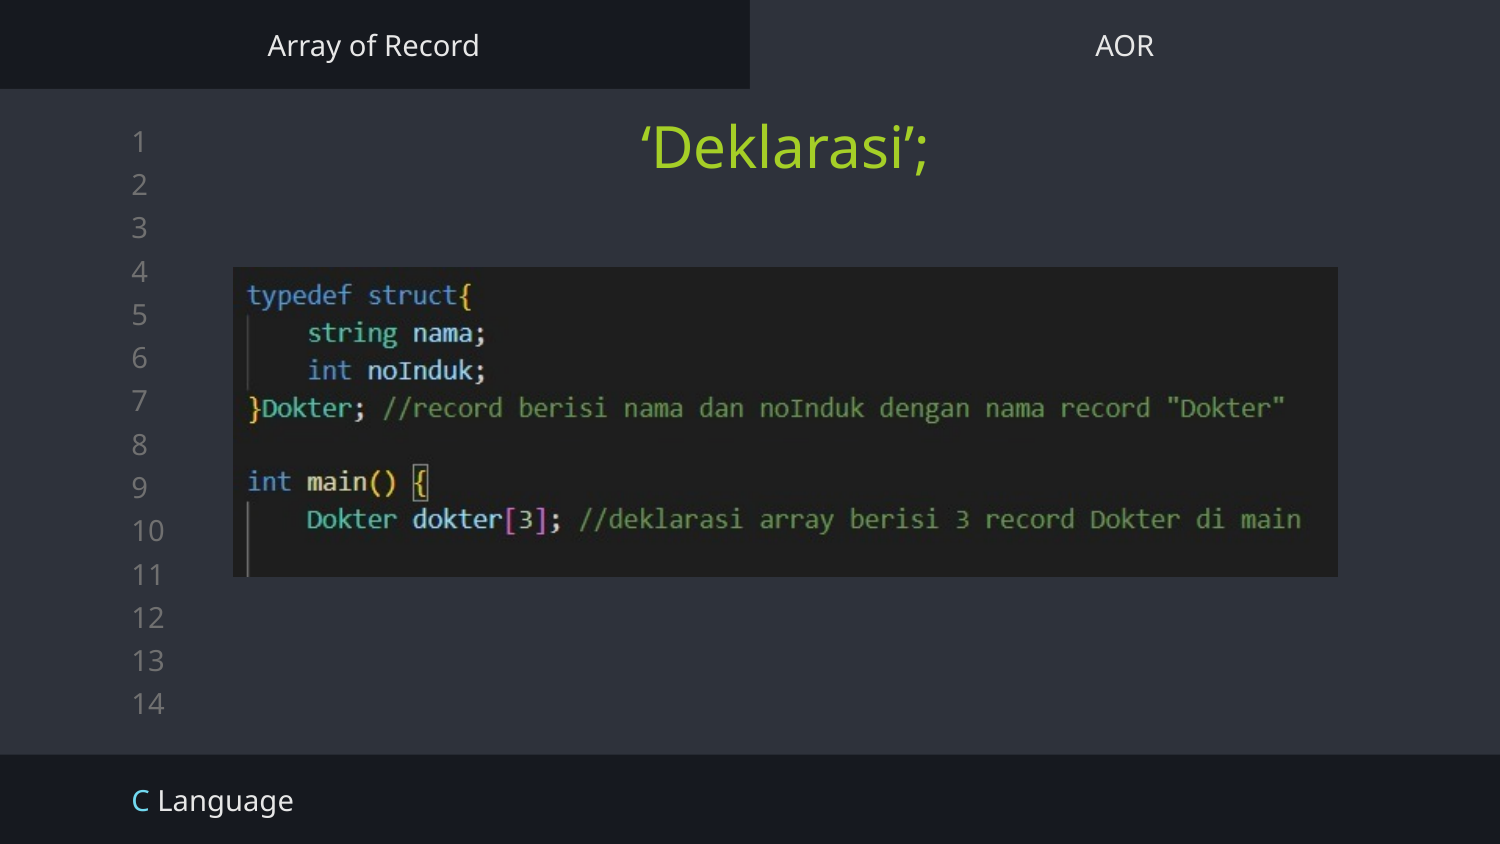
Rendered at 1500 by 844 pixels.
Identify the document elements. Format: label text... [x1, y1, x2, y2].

subtitle Array of Record [0, 15, 749, 74]
subtitle C Language [116, 770, 915, 829]
picture [233, 266, 1338, 577]
title ‘Deklarasi’; [187, 95, 1384, 185]
subtitle AOR [750, 15, 1500, 74]
